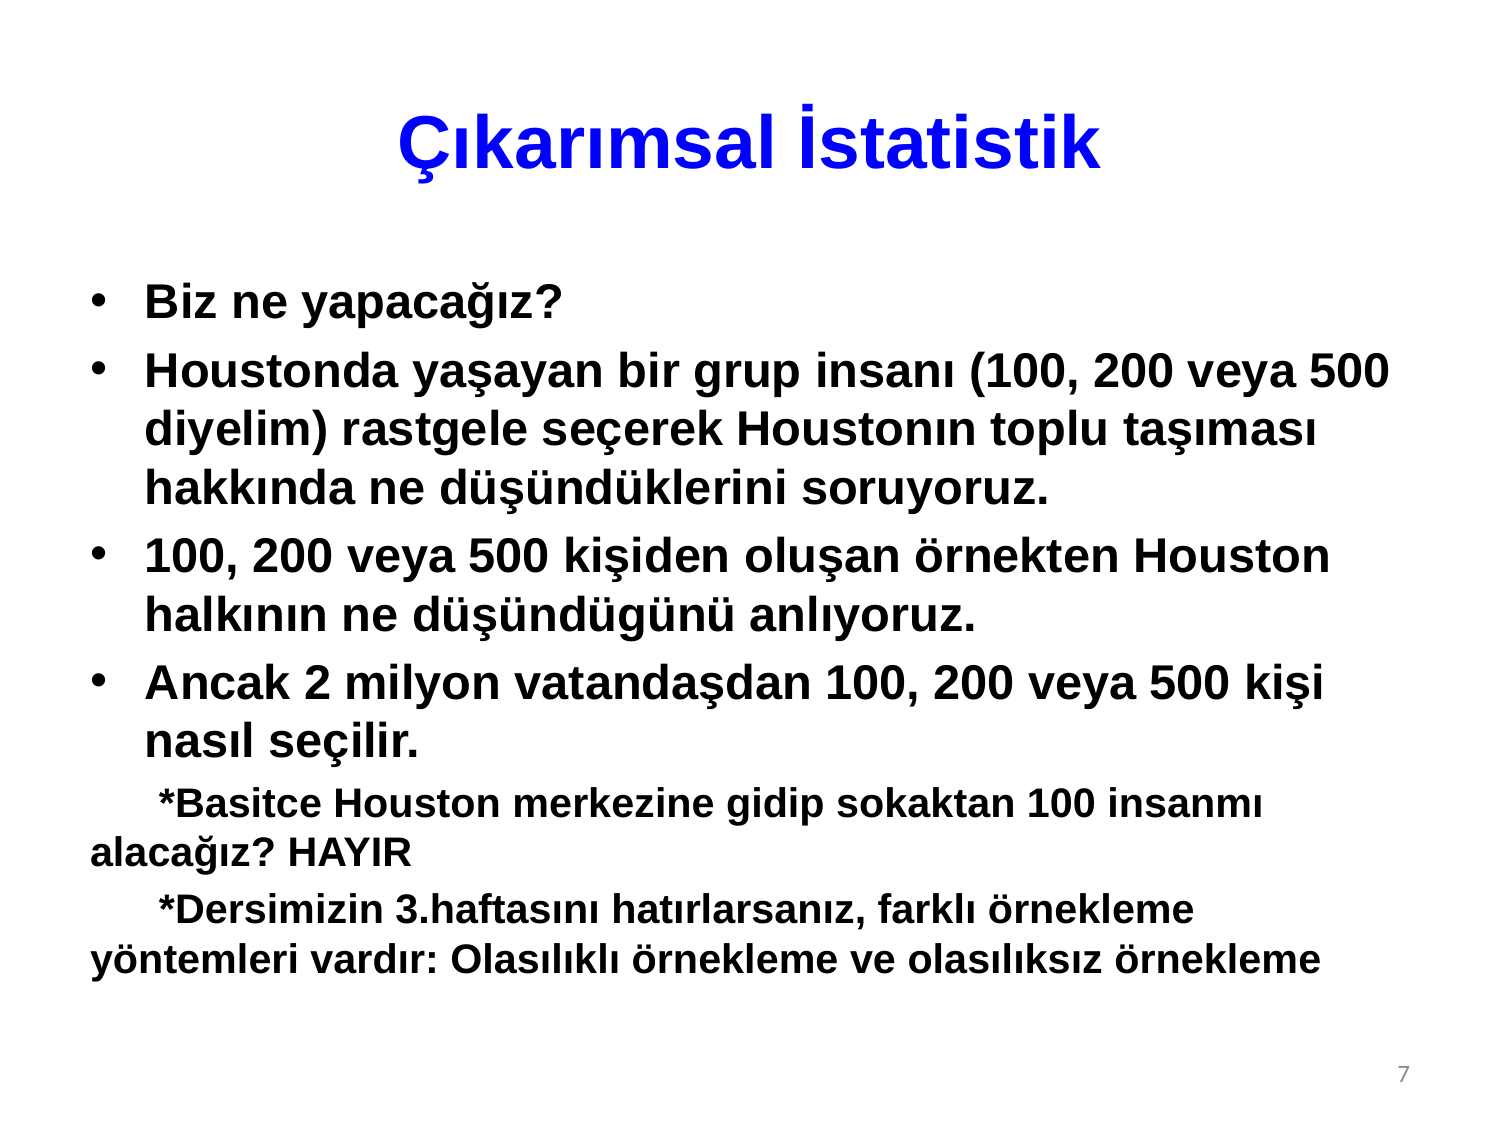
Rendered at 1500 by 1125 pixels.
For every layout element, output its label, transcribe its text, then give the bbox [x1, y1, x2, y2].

title Çıkarımsal İstatistik [75, 45, 1425, 233]
slide_number 7 [1074, 1042, 1425, 1103]
list Biz ne yapacağız? Houstonda yaşayan bir grup insanı (100, 200 veya 500 diyelim) rastgele seçerek Houstonın toplu taşıması hakkında ne düşündüklerini soruyoruz. 100, 200 veya 500 kişiden oluşan örnekten Houston halkının ne düşündügünü anlıyoruz. Ancak 2 milyon vatandaşdan 100, 200 veya 500 kişi nasıl seçilir. *Basitce Houston merkezine gidip sokaktan 100 insanmı alacağız? HAYIR *Dersimizin 3.haftasını hatırlarsanız, farklı örnekleme yöntemleri vardır: Olasılıklı örnekleme ve olasılıksız örnekleme [75, 262, 1425, 1005]
